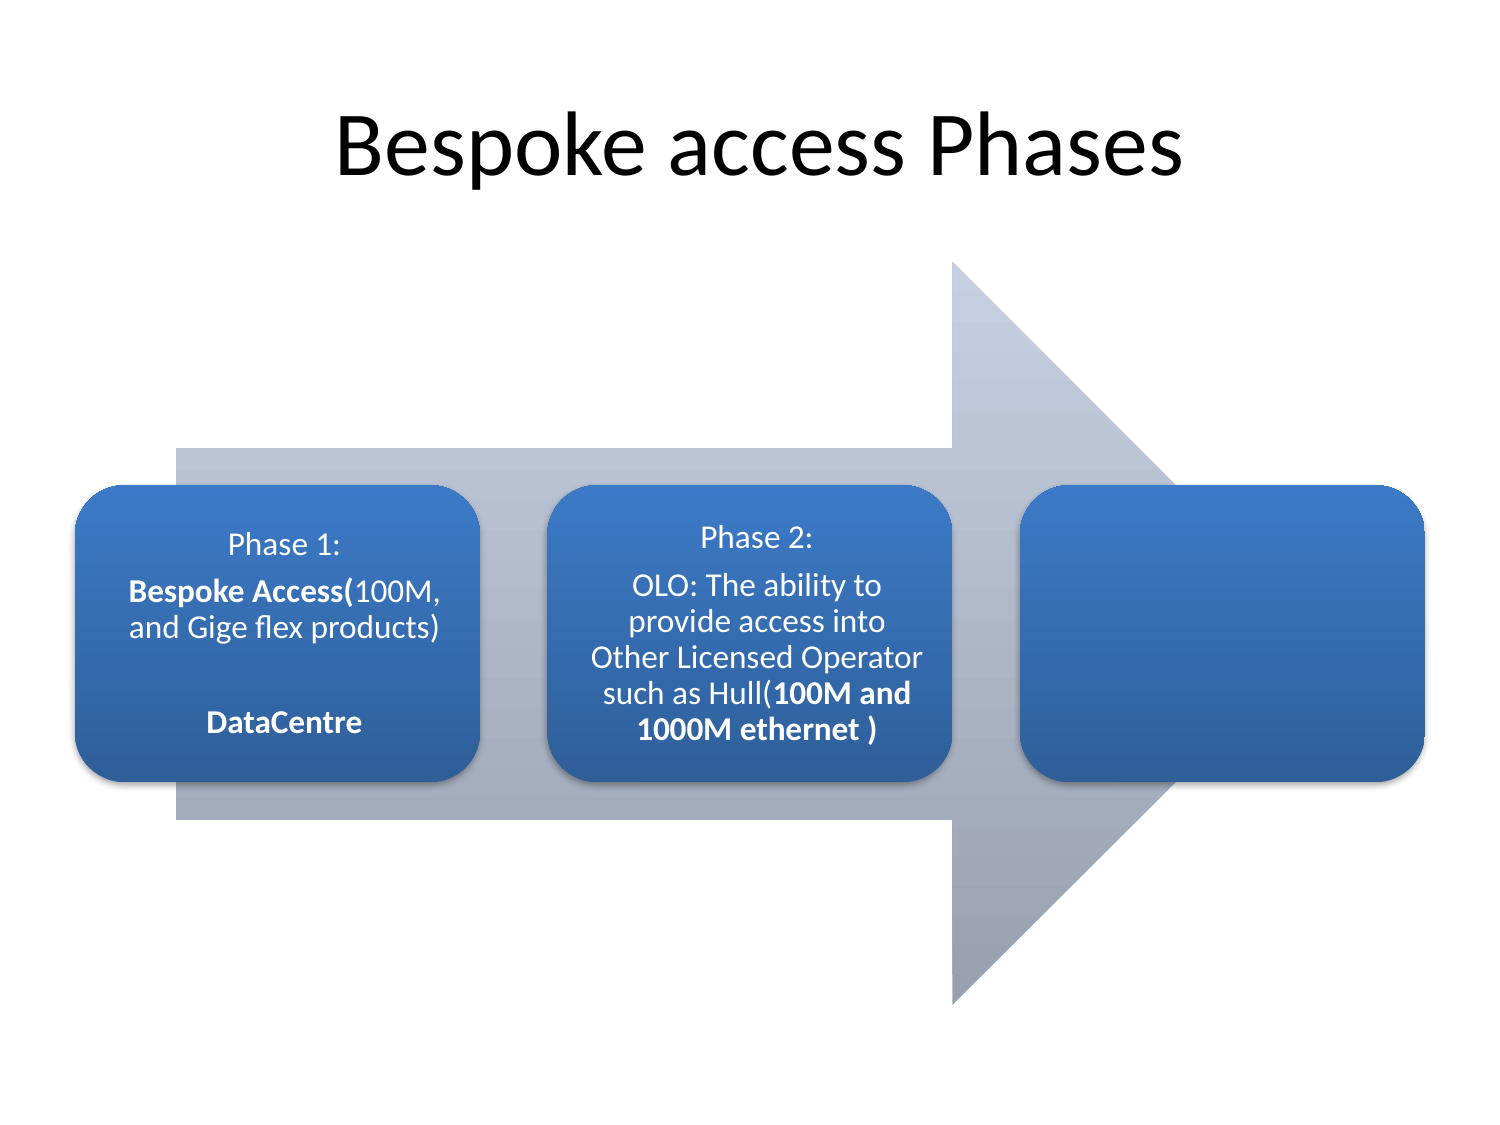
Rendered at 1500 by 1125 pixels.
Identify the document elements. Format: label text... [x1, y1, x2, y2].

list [74, 262, 1426, 1006]
title Bespoke access Phases [75, 45, 1425, 233]
